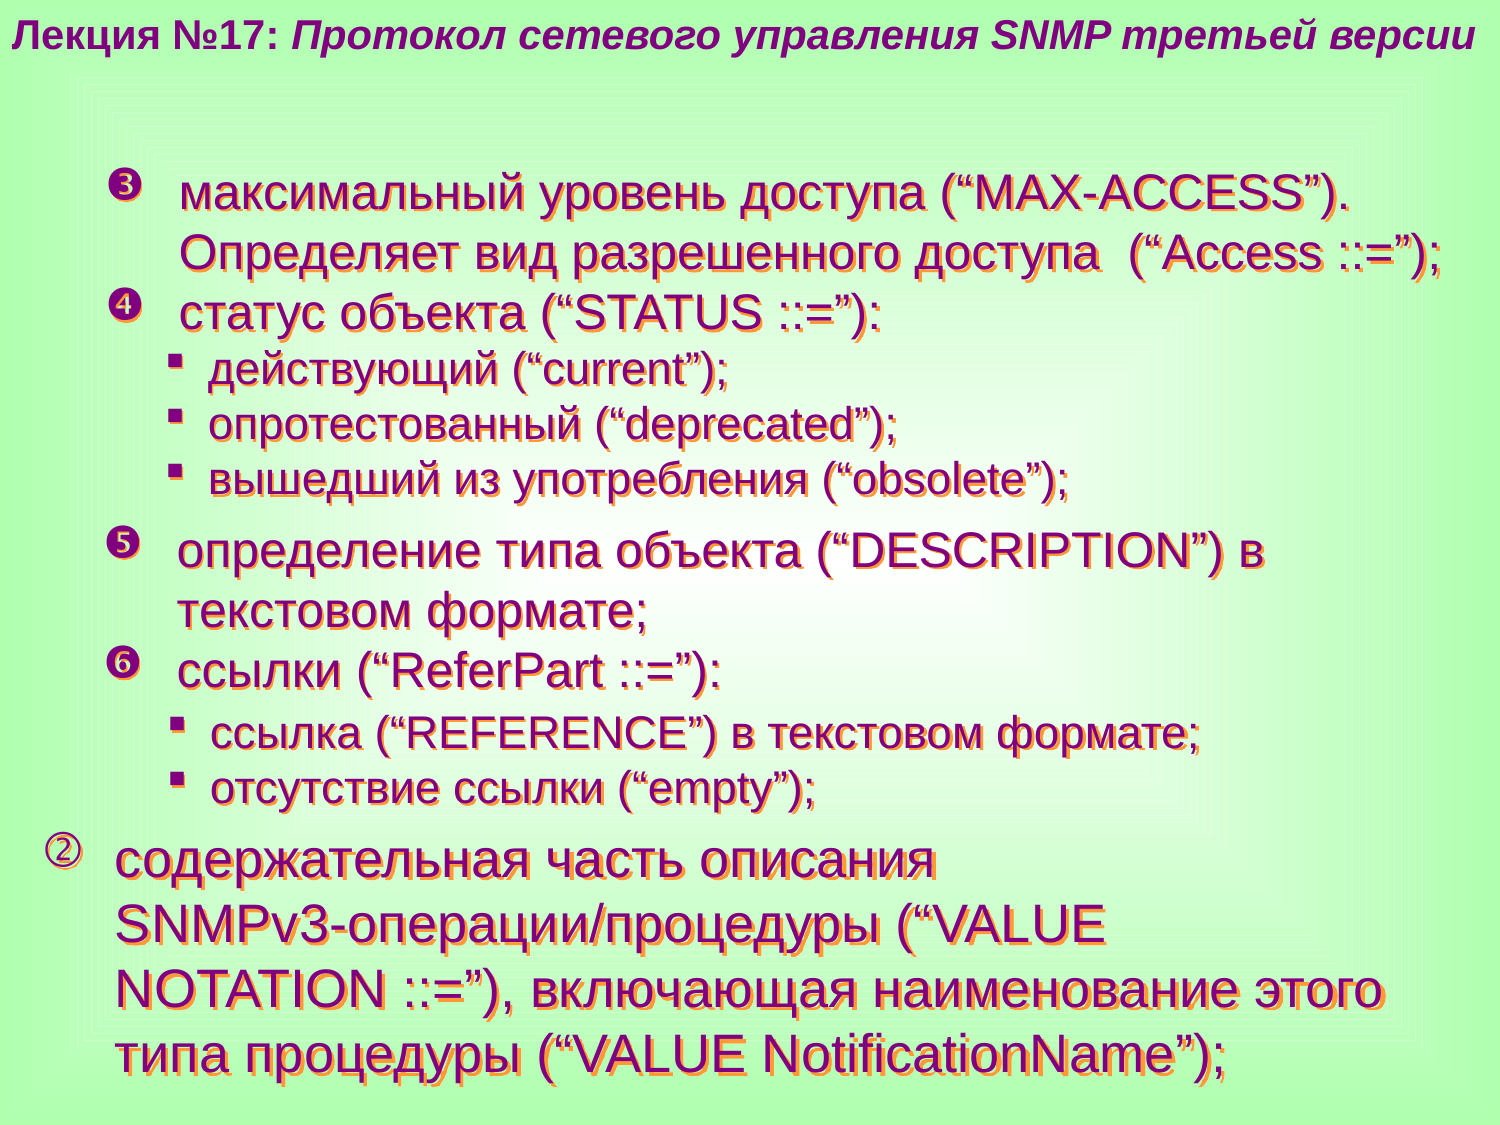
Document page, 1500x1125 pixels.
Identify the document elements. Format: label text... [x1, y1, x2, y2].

text_box ссылка (“REFERENCE”) в текстовом формате; отсутствие ссылки (“empty”); [166, 702, 1500, 813]
text_box определение типа объекта (“DESCRIPTION”) в текстовом формате; ссылки (“ReferPart ::=”): [102, 517, 1500, 698]
text_box Лекция №17: Протокол сетевого управления SNMP третьей версии [0, 0, 1500, 65]
text_box максимальный уровень доступа (“MAX-ACCESS”). Определяет вид разрешенного доступа (“Access ::=”); статус объекта (“STATUS ::=”): [104, 159, 1500, 340]
text_box содержательная часть описания SNMPv3-операции/процедуры (“VALUE NOTATION ::=”), включающая наименование этого типа процедуры (“VALUE NotificationName”); [41, 823, 1500, 1084]
text_box действующий (“current”); опротестованный (“deprecated”); вышедший из употребления (“obsolete”); [164, 338, 1500, 504]
